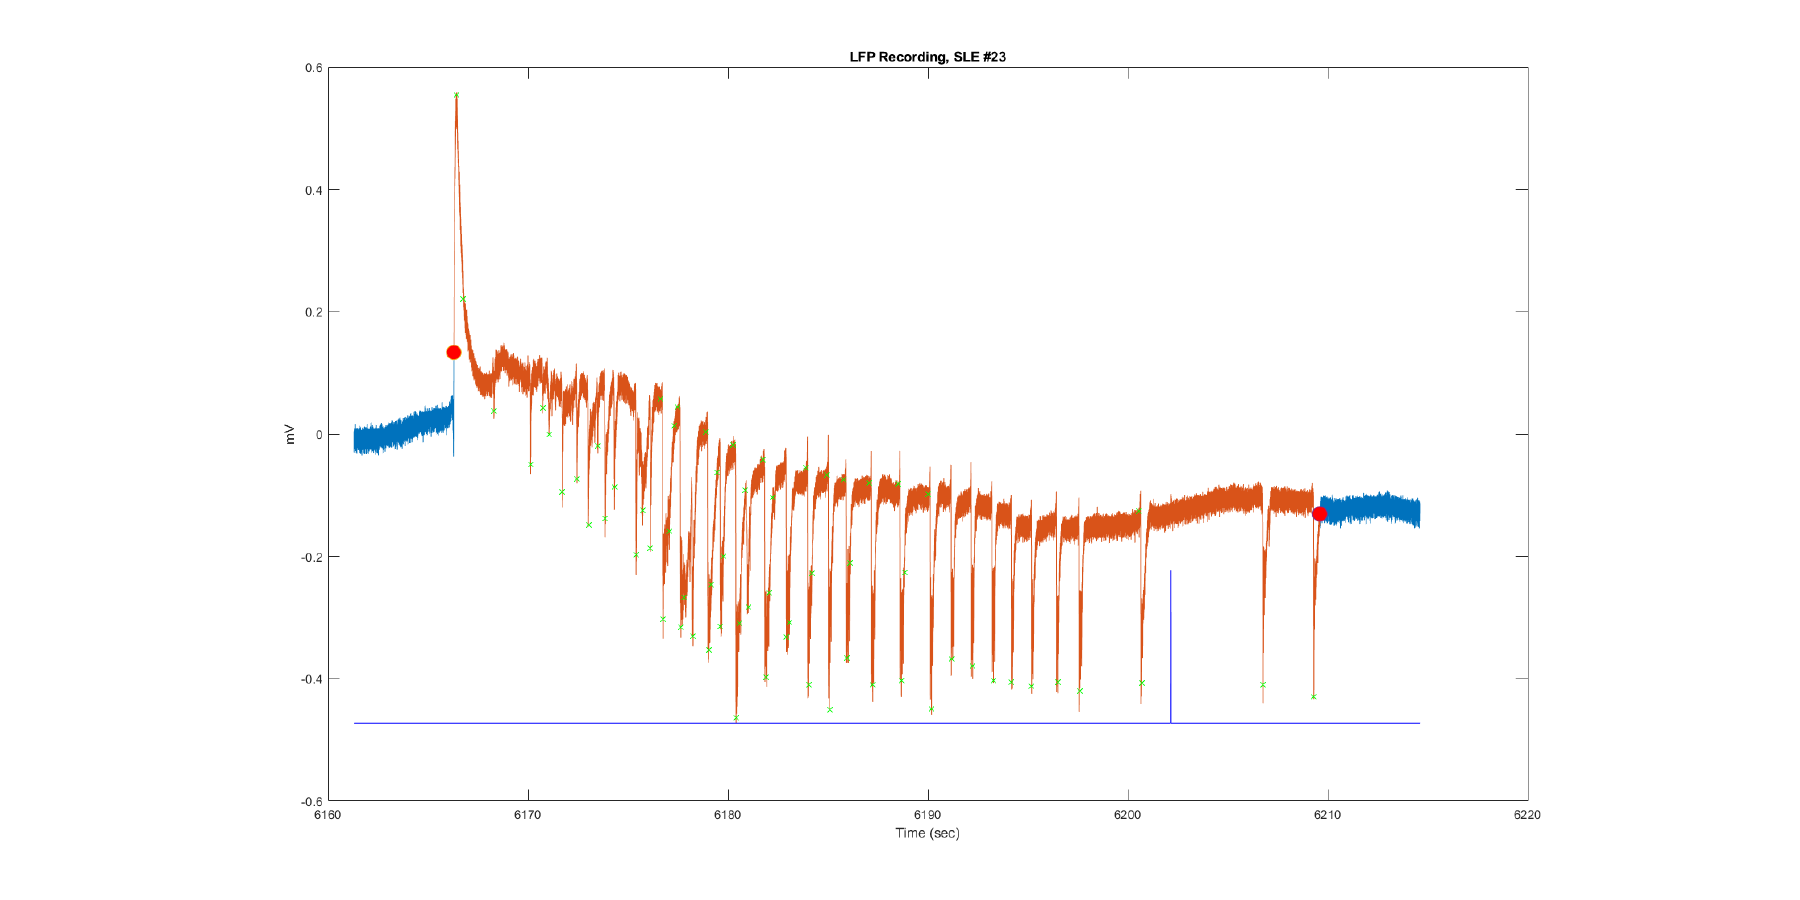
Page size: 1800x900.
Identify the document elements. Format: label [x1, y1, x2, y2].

picture [126, 0, 1674, 900]
